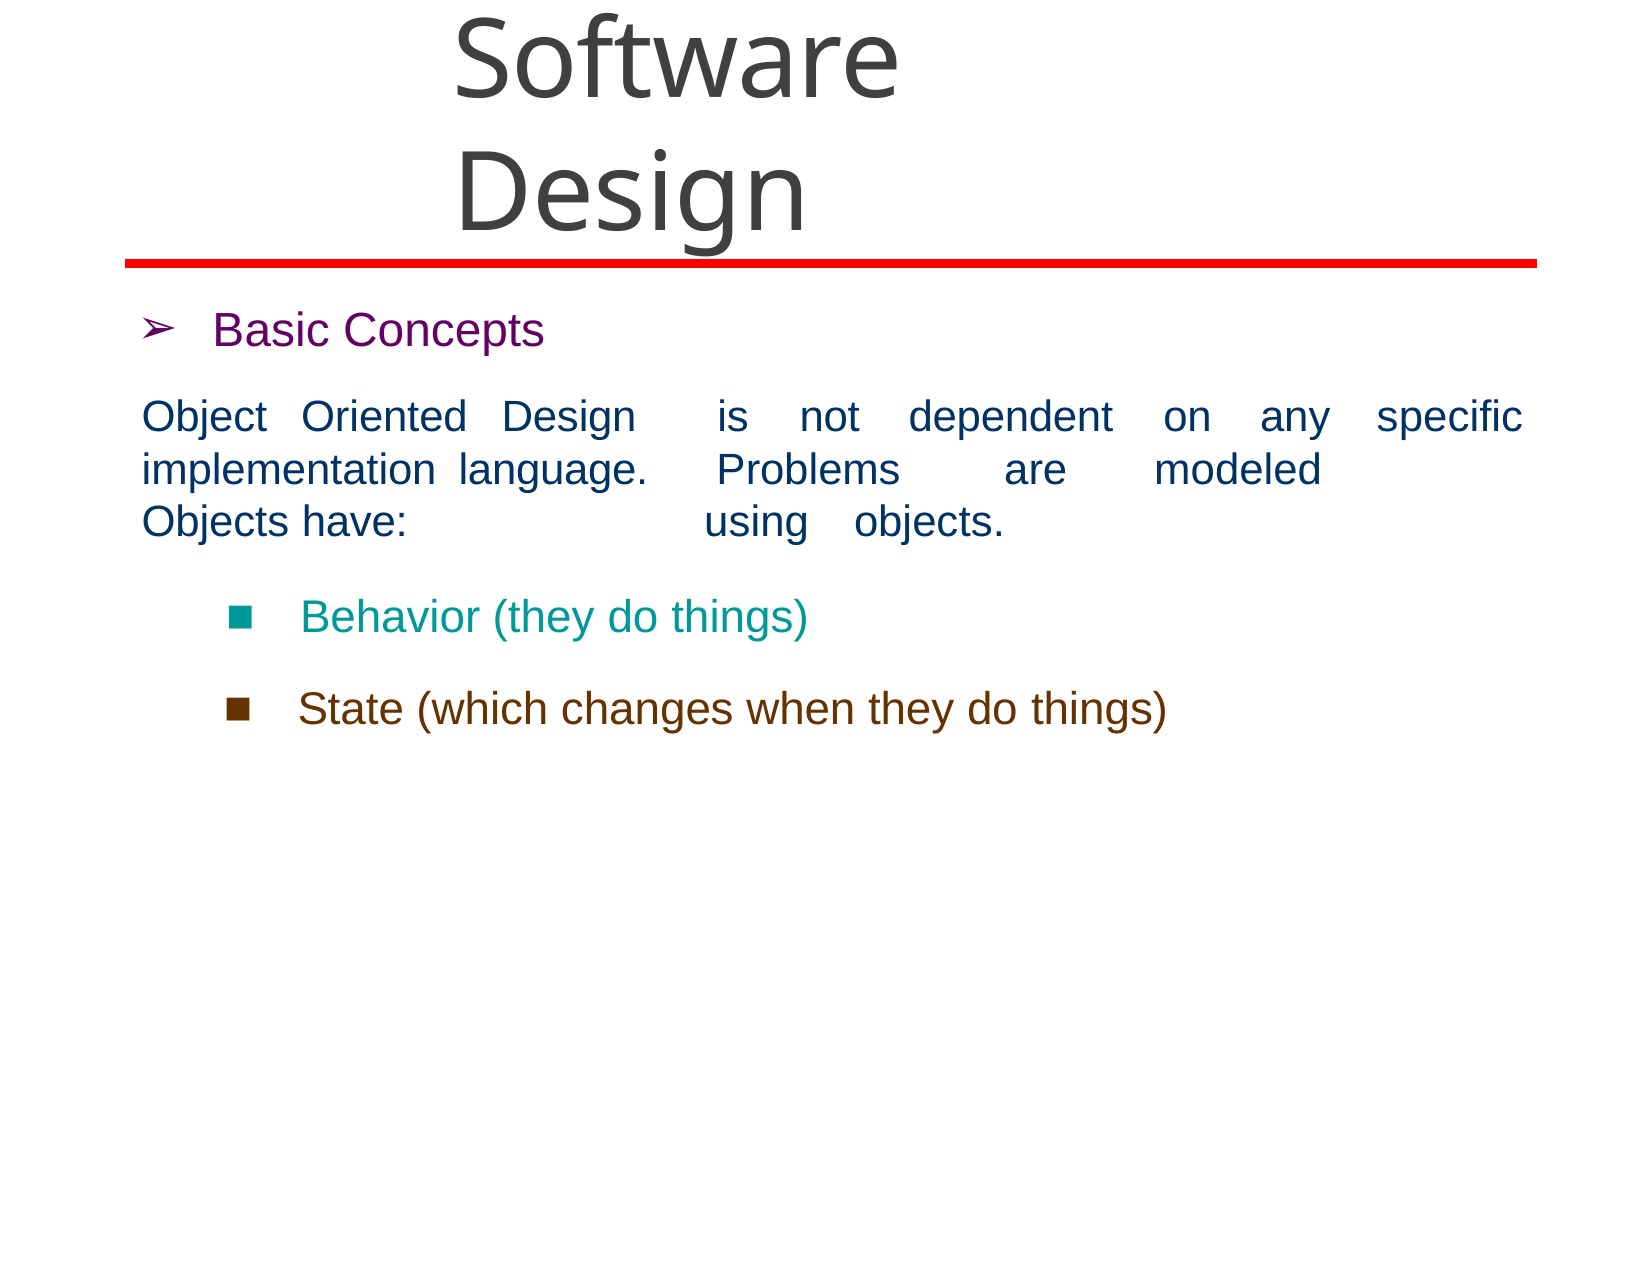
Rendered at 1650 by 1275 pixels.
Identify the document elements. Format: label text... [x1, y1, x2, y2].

text_box Basic Concepts [135, 296, 548, 356]
text_box Behavior (they do things) State (which changes when they do things) [220, 584, 1175, 734]
text_box Object Oriented Design implementation language. Objects have: [139, 386, 671, 546]
title Software Design [450, 0, 1288, 252]
text_box specific Problems are modeled using objects. [702, 386, 1525, 546]
